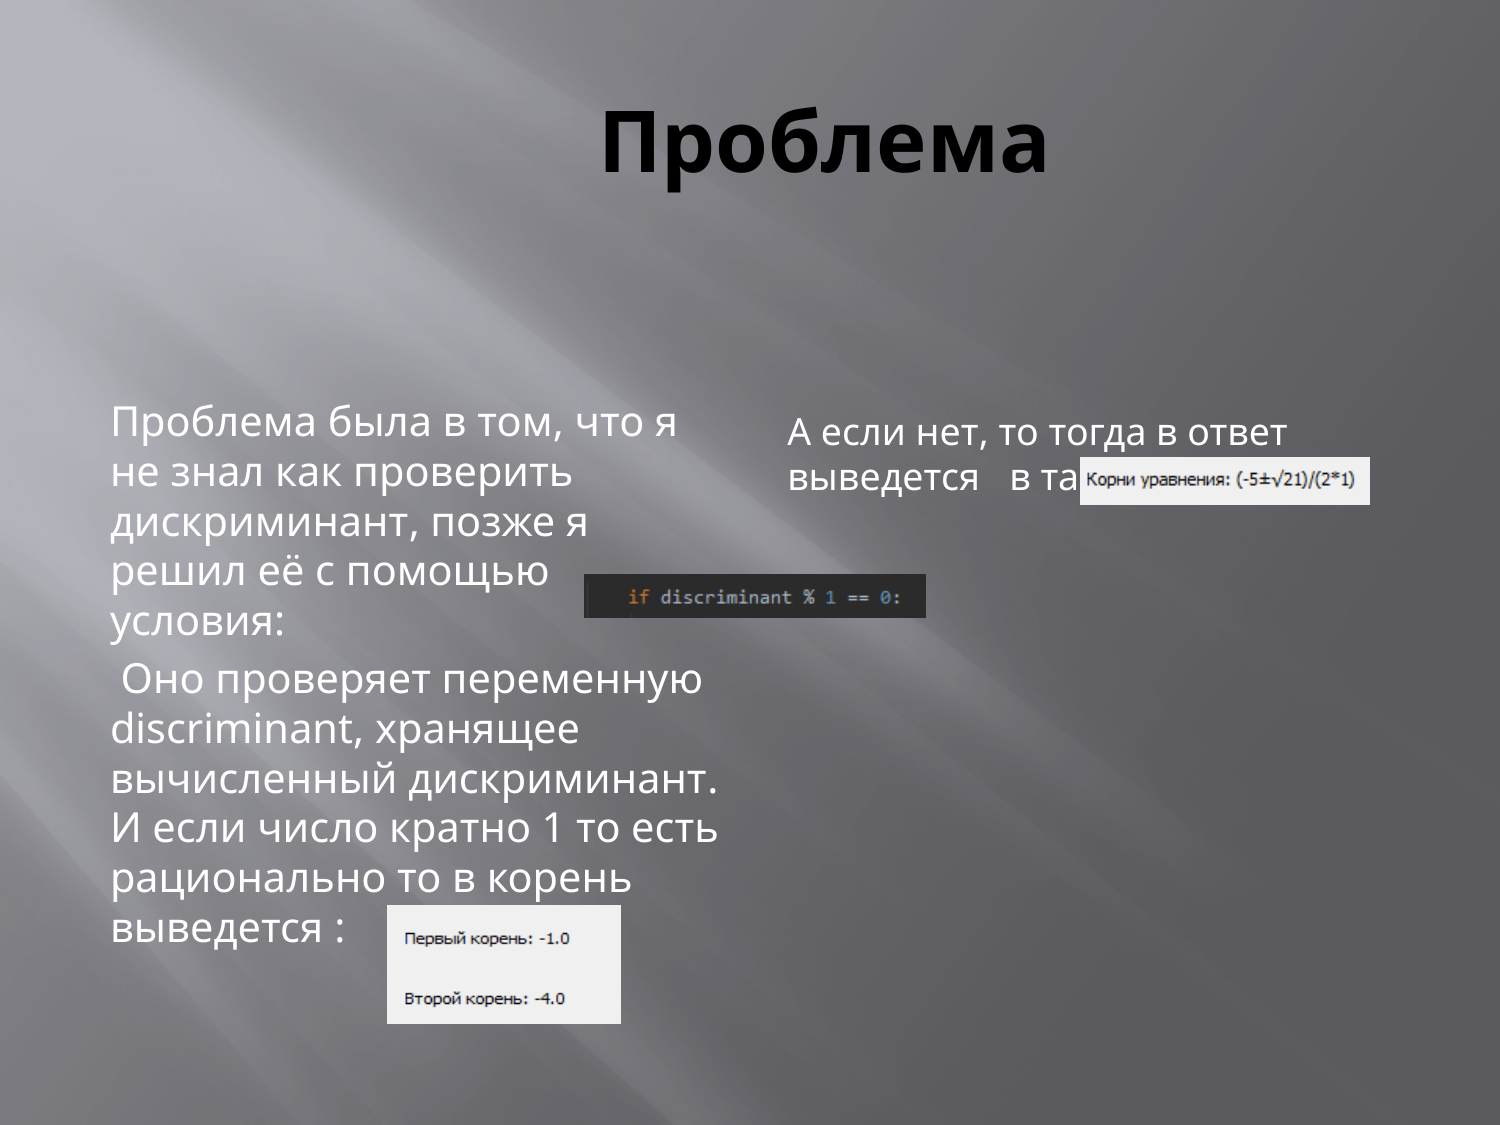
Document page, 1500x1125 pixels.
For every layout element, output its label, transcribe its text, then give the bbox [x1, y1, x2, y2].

picture [386, 904, 621, 1024]
title Проблема [75, 44, 1425, 233]
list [584, 574, 926, 619]
list Проблема была в том, что я не знал как проверить дискриминант, позже я решил её с помощью условия: Оно проверяет переменную discriminant, хранящее вычисленный дискриминант. И если число кратно 1 то есть рационально то в корень выведется : [75, 387, 738, 1005]
text_box А если нет, то тогда в ответ выведется в таком формате: [772, 400, 1447, 506]
picture [1080, 456, 1371, 505]
